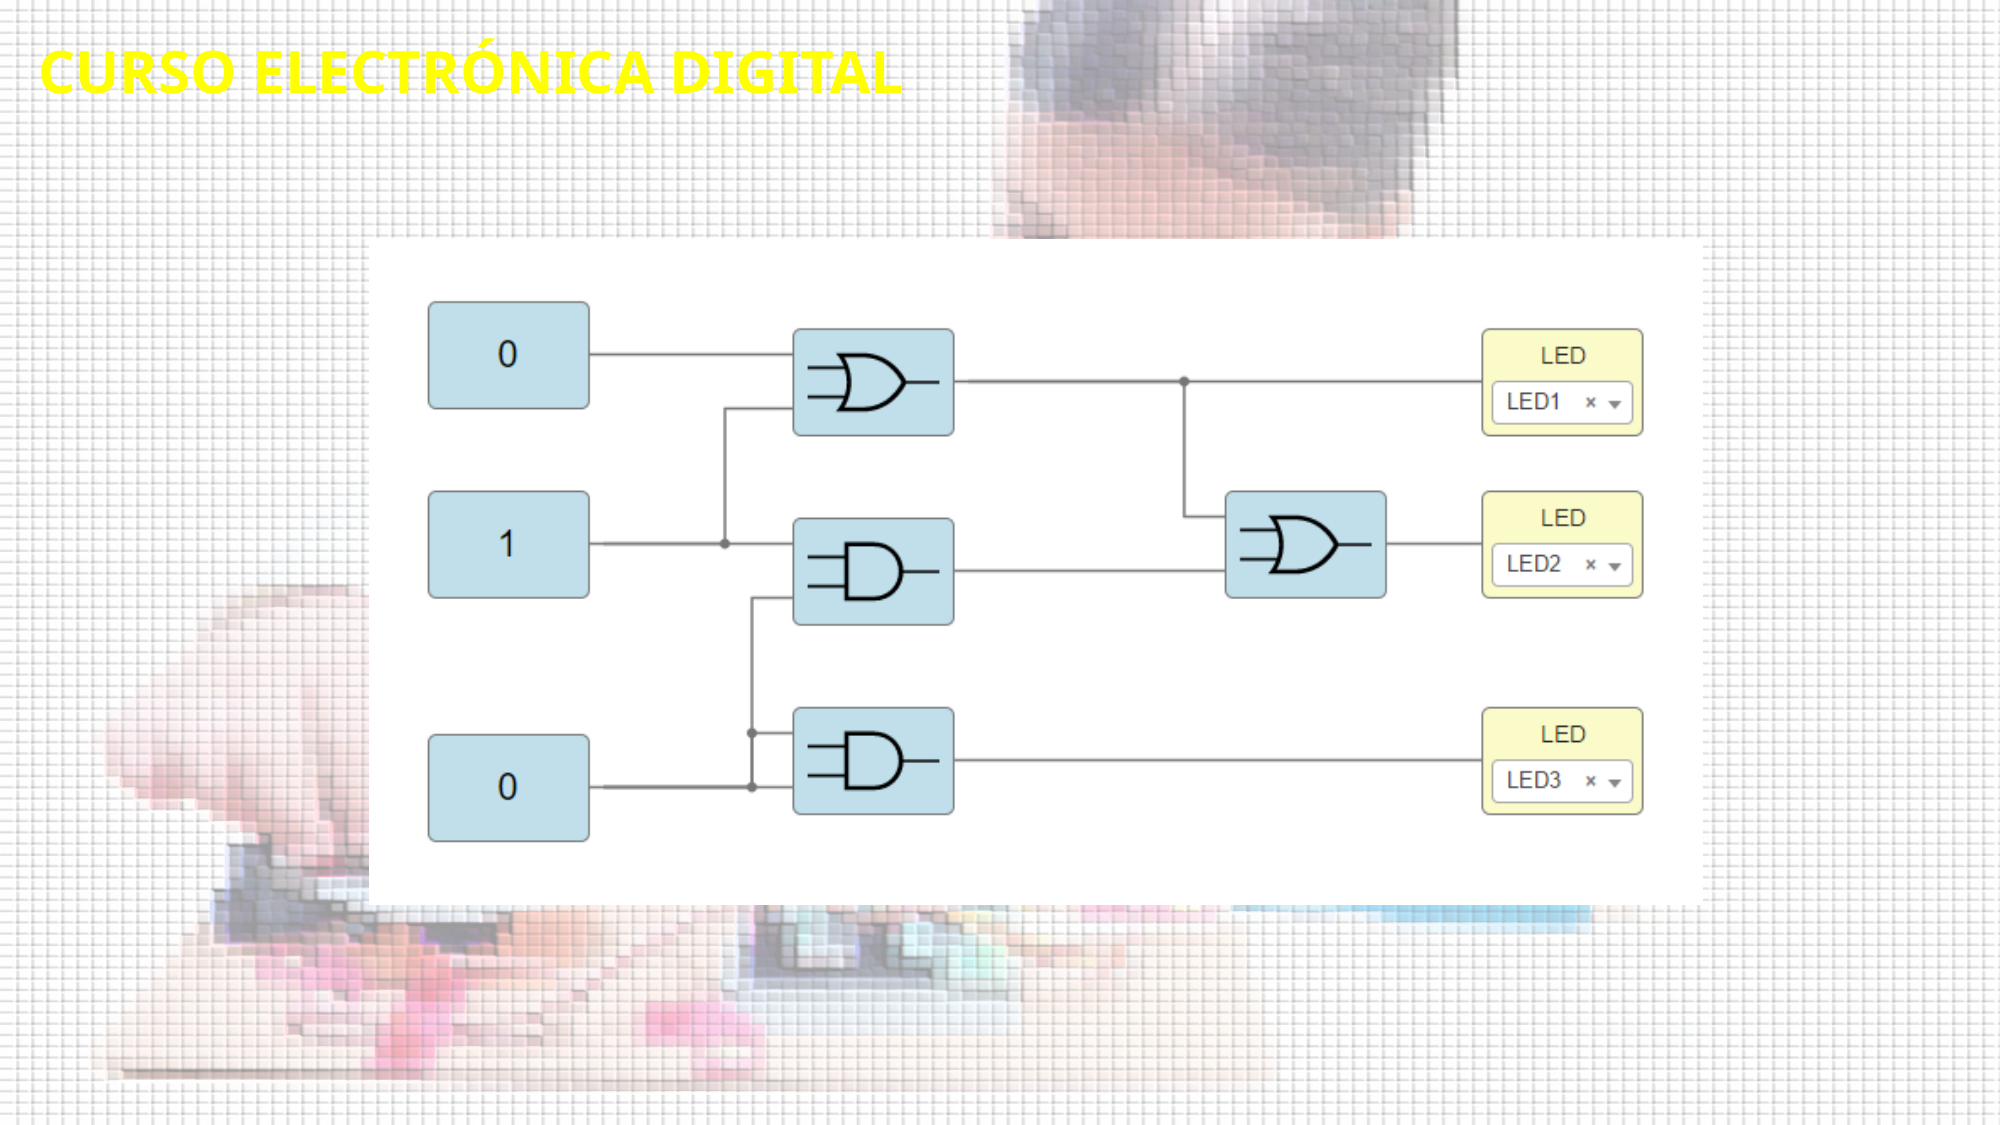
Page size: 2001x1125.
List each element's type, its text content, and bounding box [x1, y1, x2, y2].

text_box CURSO ELECTRÓNICA DIGITAL [0, 0, 960, 114]
picture [369, 239, 1703, 905]
